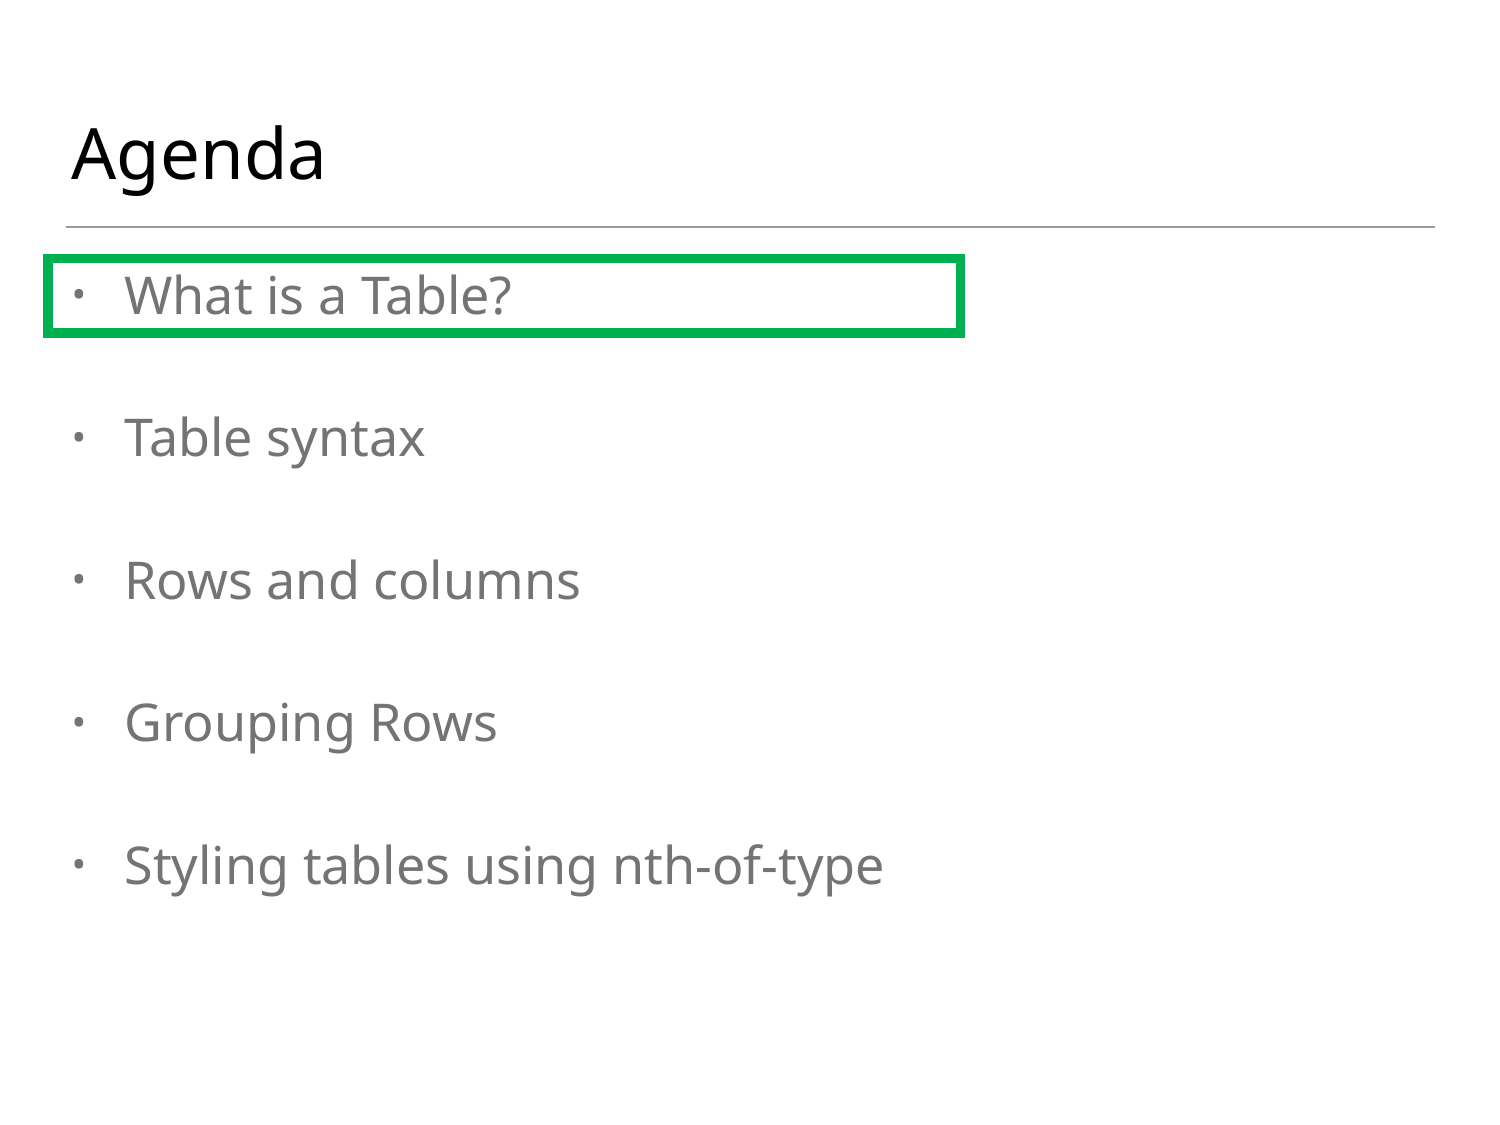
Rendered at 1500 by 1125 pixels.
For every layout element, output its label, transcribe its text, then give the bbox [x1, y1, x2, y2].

title Agenda [65, 37, 1435, 200]
text_box [48, 258, 961, 334]
list What is a Table? Table syntax Rows and columns Grouping Rows Styling tables using nth-of-type [65, 255, 1435, 1026]
